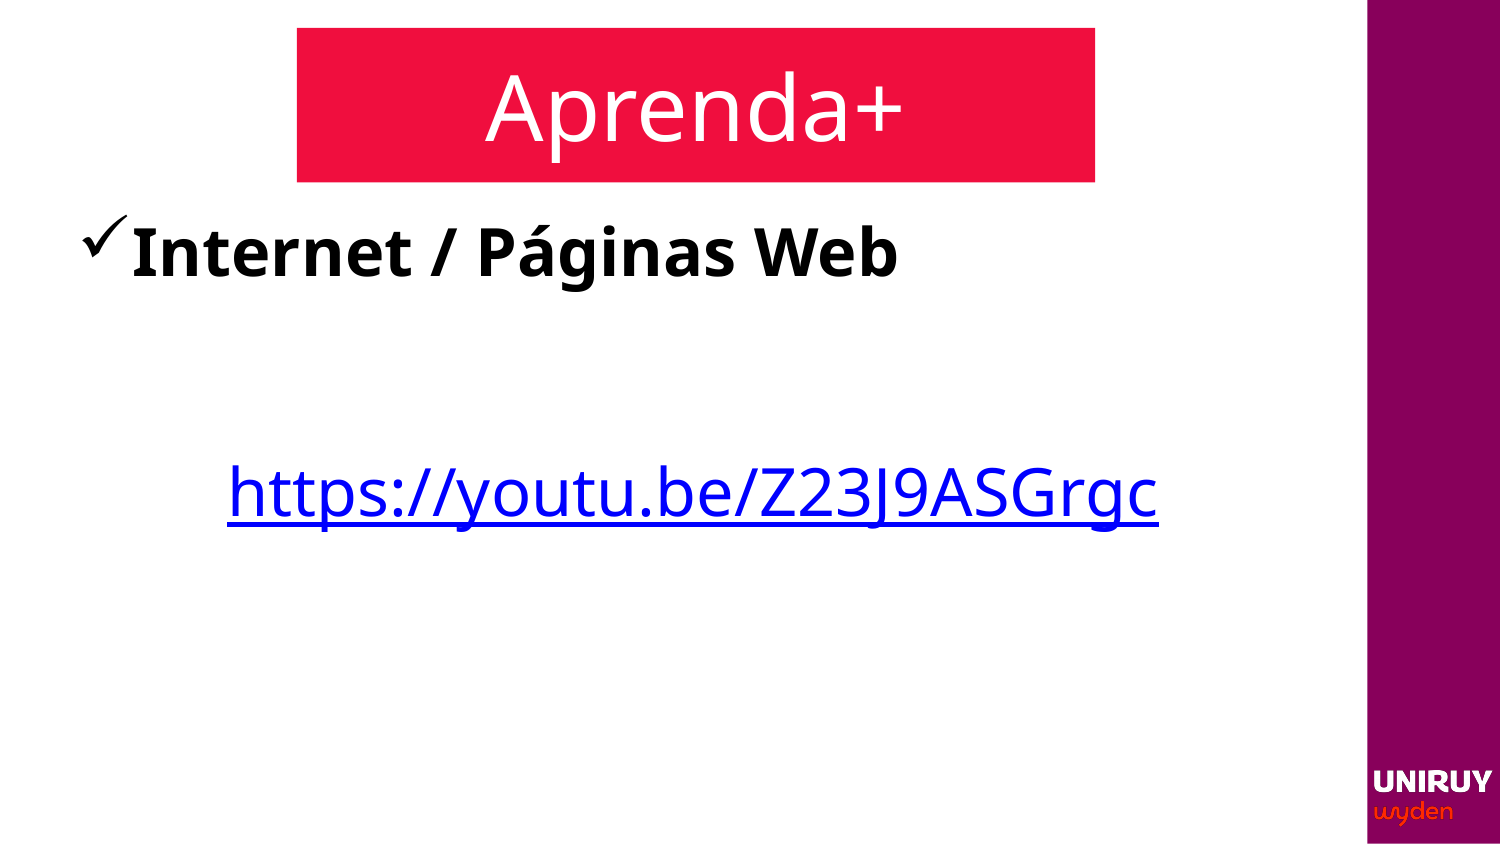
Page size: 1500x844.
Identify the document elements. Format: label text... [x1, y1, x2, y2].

text_box Internet / Páginas Web https://youtu.be/Z23J9ASGrgc [62, 202, 1275, 629]
title Aprenda+ [296, 27, 1096, 184]
picture [1374, 770, 1493, 827]
